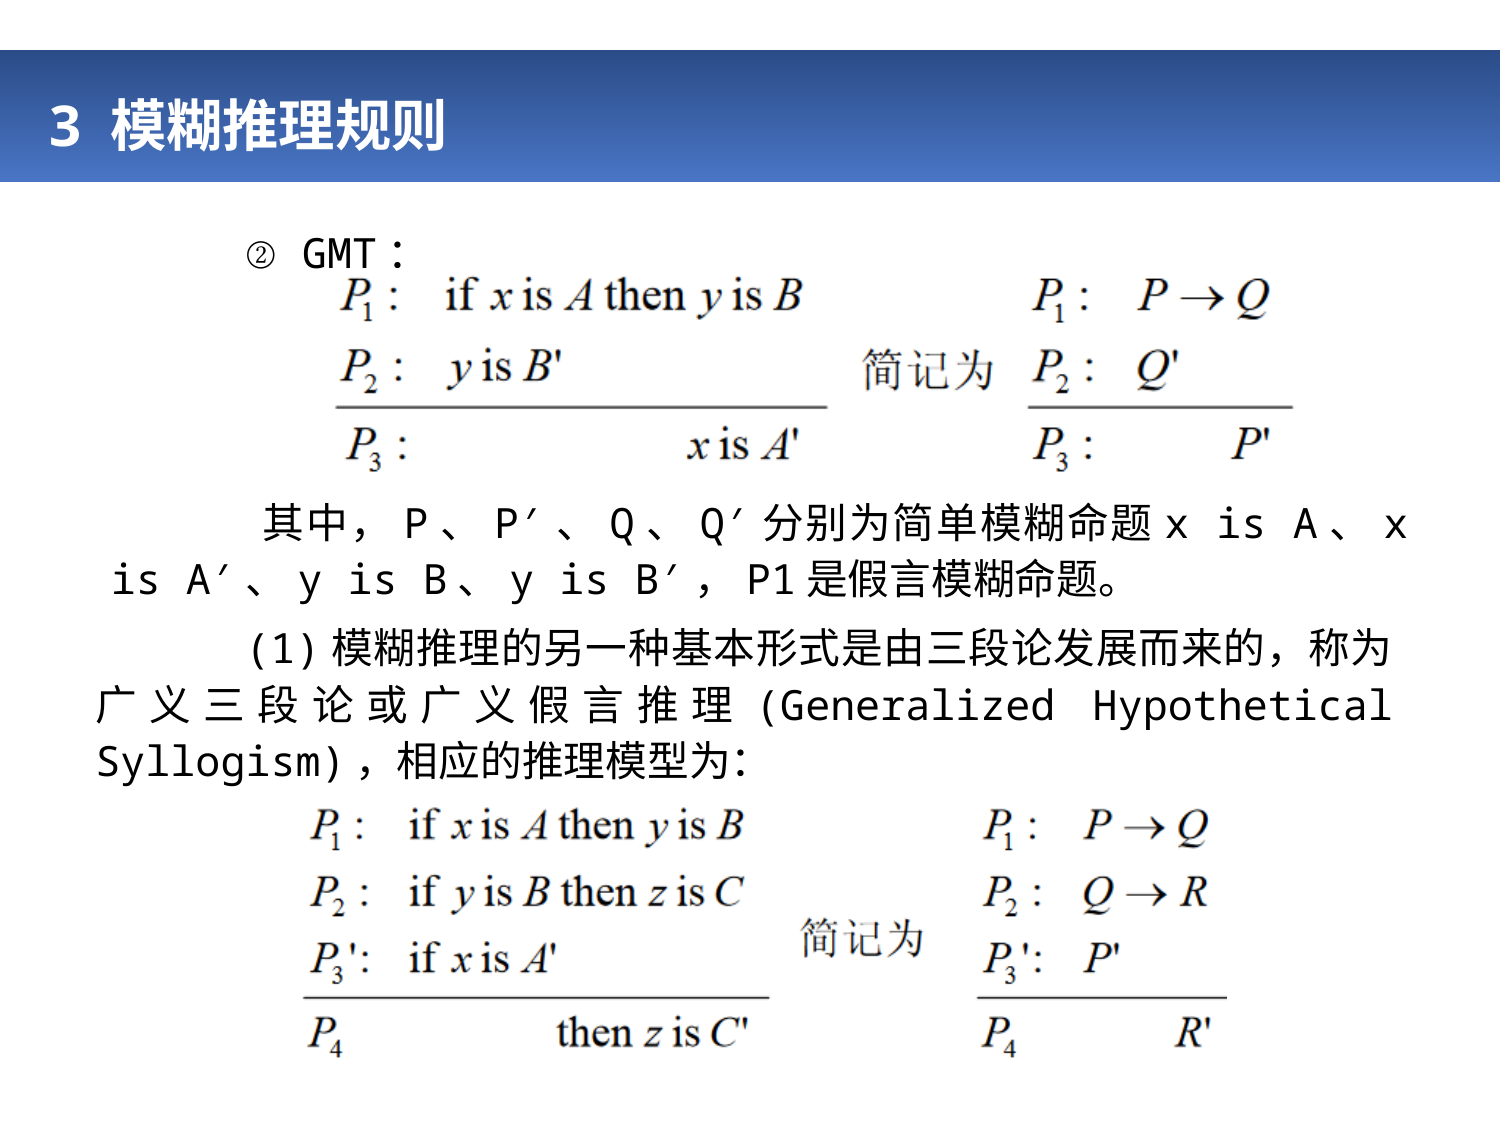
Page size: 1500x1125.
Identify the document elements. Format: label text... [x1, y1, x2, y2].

picture [287, 796, 1227, 1062]
text_box 其中，P、P′、Q、Q′分别为简单模糊命题x is A、x is A′、y is B、y is B′，P1是假言模糊命题。 [96, 482, 1423, 611]
picture [323, 268, 1296, 478]
title 3 模糊推理规则 [34, 70, 1437, 186]
text_box (1)模糊推理的另一种基本形式是由三段论发展而来的，称为广义三段论或广义假言推理(Generalized Hypothetical Syllogism)，相应的推理模型为： [80, 608, 1408, 793]
text_box ② GMT： [80, 212, 1408, 284]
